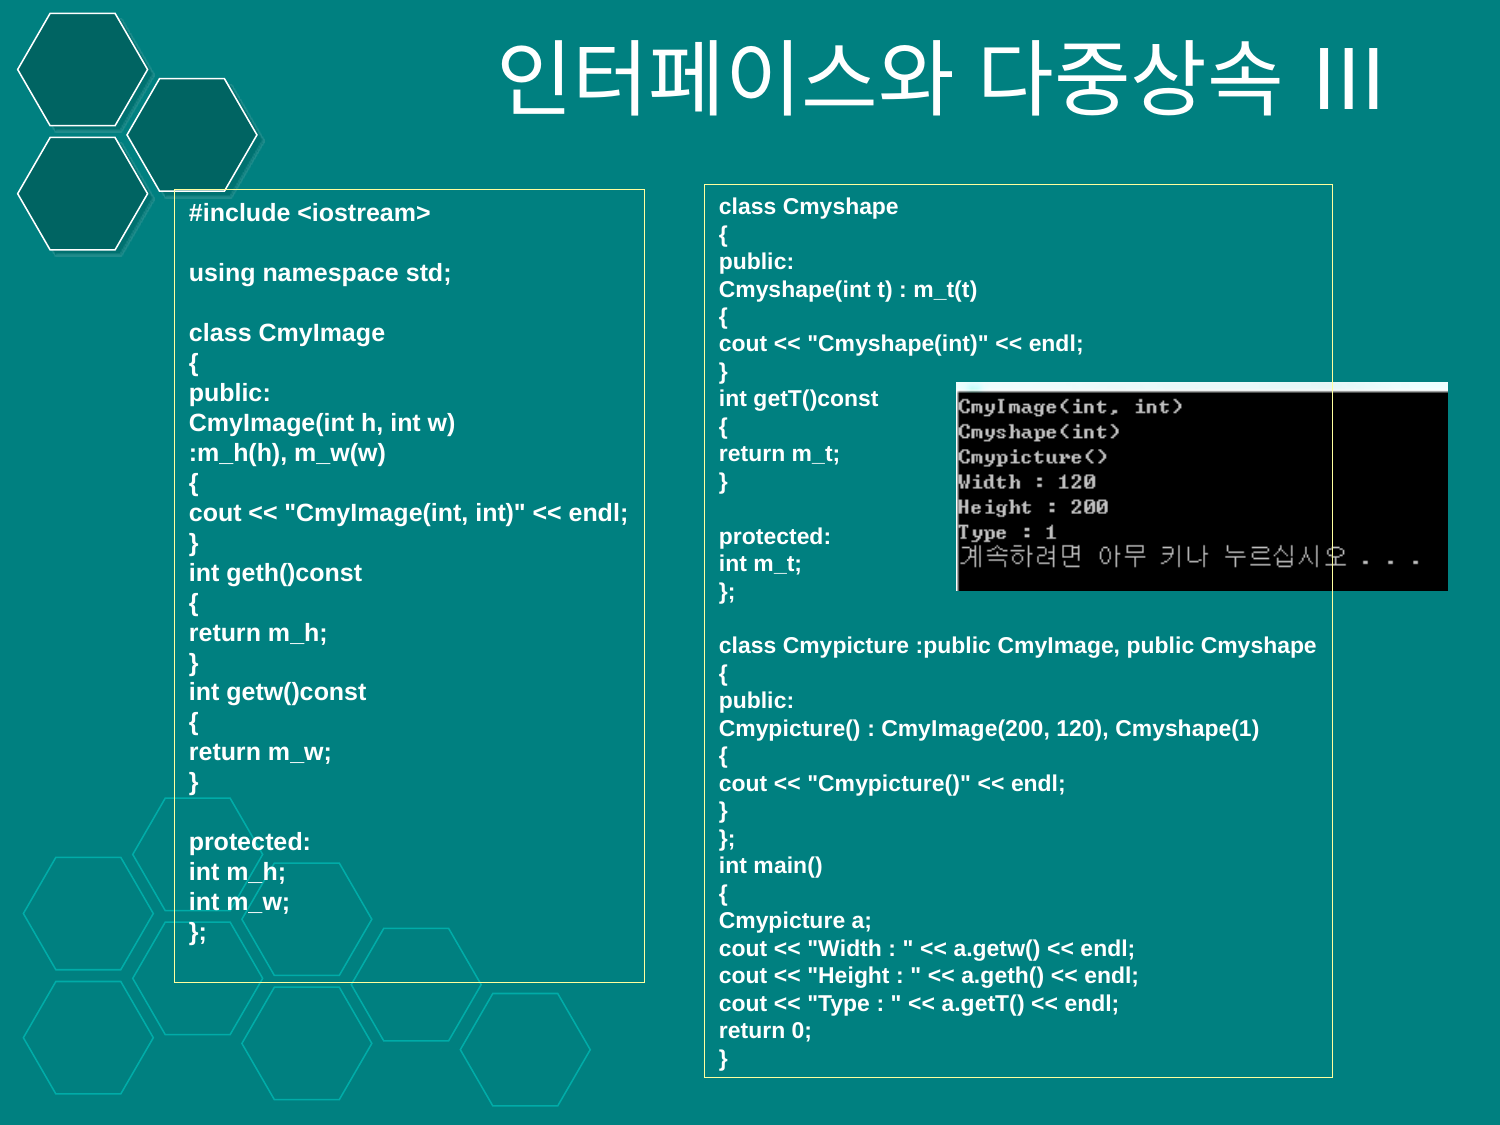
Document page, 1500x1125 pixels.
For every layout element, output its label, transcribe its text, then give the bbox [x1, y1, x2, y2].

text_box class Cmyshape { public: Cmyshape(int t) : m_t(t) { cout << "Cmyshape(int)" << endl; } int getT()const { return m_t; } protected: int m_t; }; class Cmypicture :public CmyImage, public Cmyshape { public: Cmypicture() : CmyImage(200, 120), Cmyshape(1) { cout << "Cmypicture()" << endl; } }; int main() { Cmypicture a; cout << "Width : " << a.getw() << endl; cout << "Height : " << a.geth() << endl; cout << "Type : " << a.getT() << endl; return 0; } [704, 184, 1333, 1078]
text_box 인터페이스와 다중상속 Ⅲ [277, 19, 1406, 149]
picture [956, 382, 1448, 591]
text_box #include <iostream> using namespace std; class CmyImage { public: CmyImage(int h, int w) :m_h(h), m_w(w) { cout << "CmyImage(int, int)" << endl; } int geth()const { return m_h; } int getw()const { return m_w; } protected: int m_h; int m_w; }; [174, 189, 645, 983]
